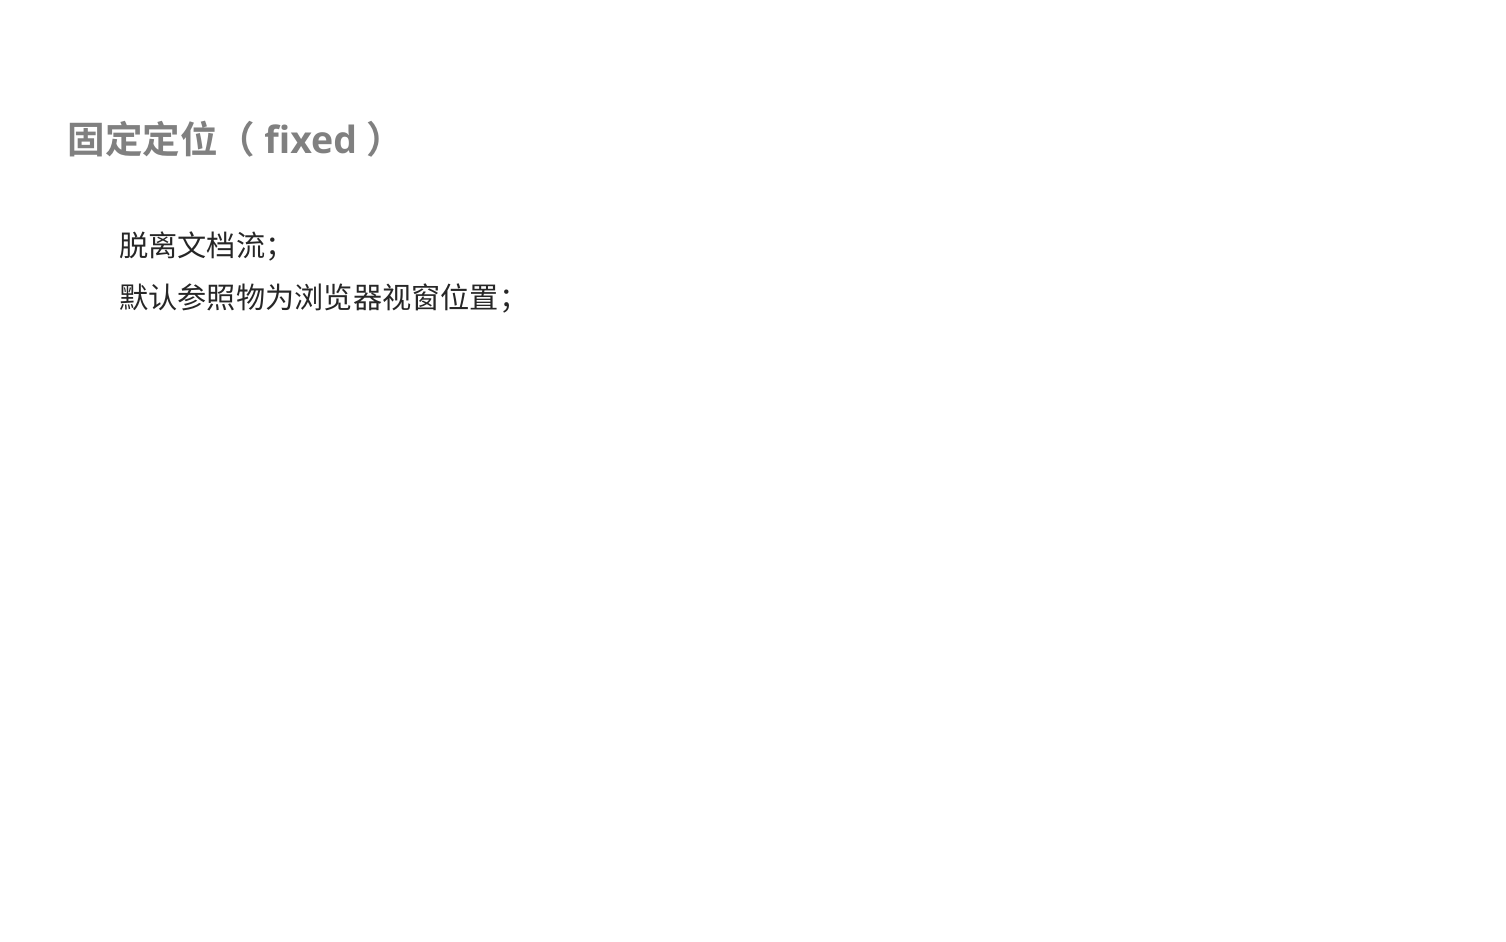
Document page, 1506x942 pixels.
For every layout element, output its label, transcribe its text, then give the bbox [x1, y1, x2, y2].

text_box 脱离文档流； 默认参照物为浏览器视窗位置； [104, 202, 1485, 322]
text_box 固定定位（fixed） [53, 64, 1485, 169]
